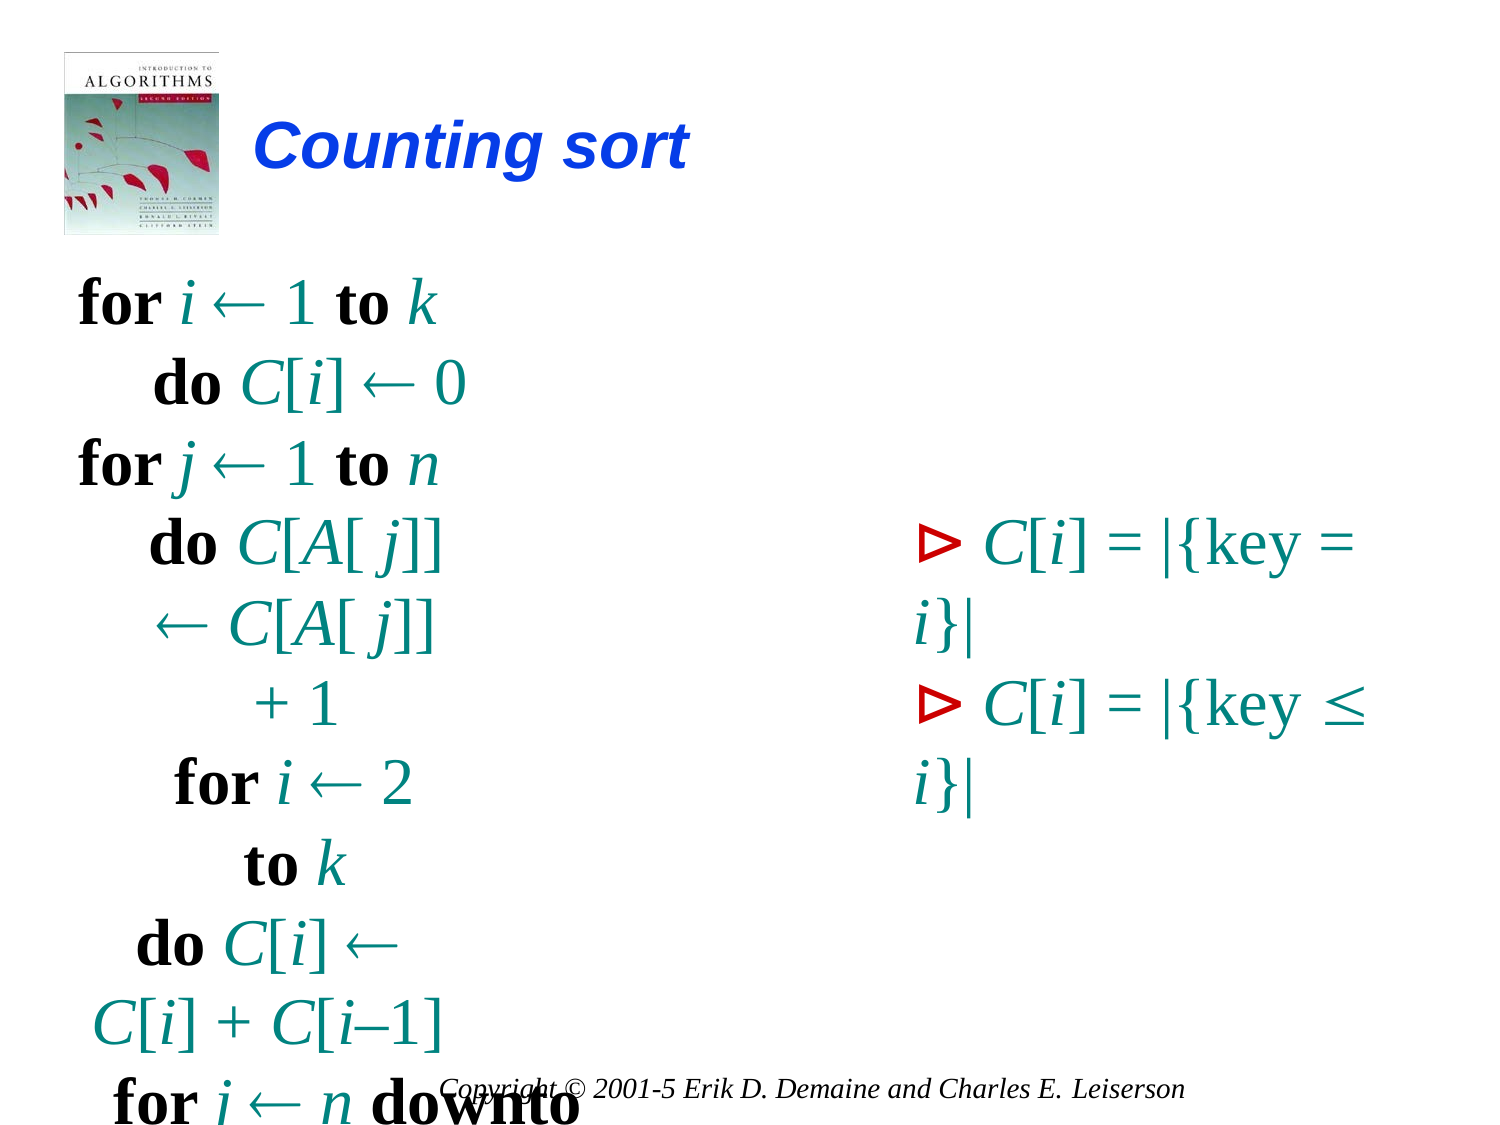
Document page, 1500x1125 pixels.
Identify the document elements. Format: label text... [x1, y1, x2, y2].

text_box ⊳ C[i] = |{key = i}| [910, 496, 1435, 659]
text_box [64, 52, 219, 236]
text_box Copyright © 2001-5 Erik D. Demaine and Charles E. Leiserson [848, 1070, 1189, 1104]
title Counting sort [250, 45, 798, 236]
text_box for i  1 to k do C[i]  0 for j  1 to n do C[A[ j]]  C[A[ j]] + 1 for i  2 to k do C[i]  C[i] + C[i–1] for j  n downto 1 do B[C[A[ j]]]  A[ j] C[A[ j]]  C[A[ j]] – 1 [69, 256, 848, 1125]
text_box ⊳ C[i] = |{key  i}| [910, 656, 1434, 819]
